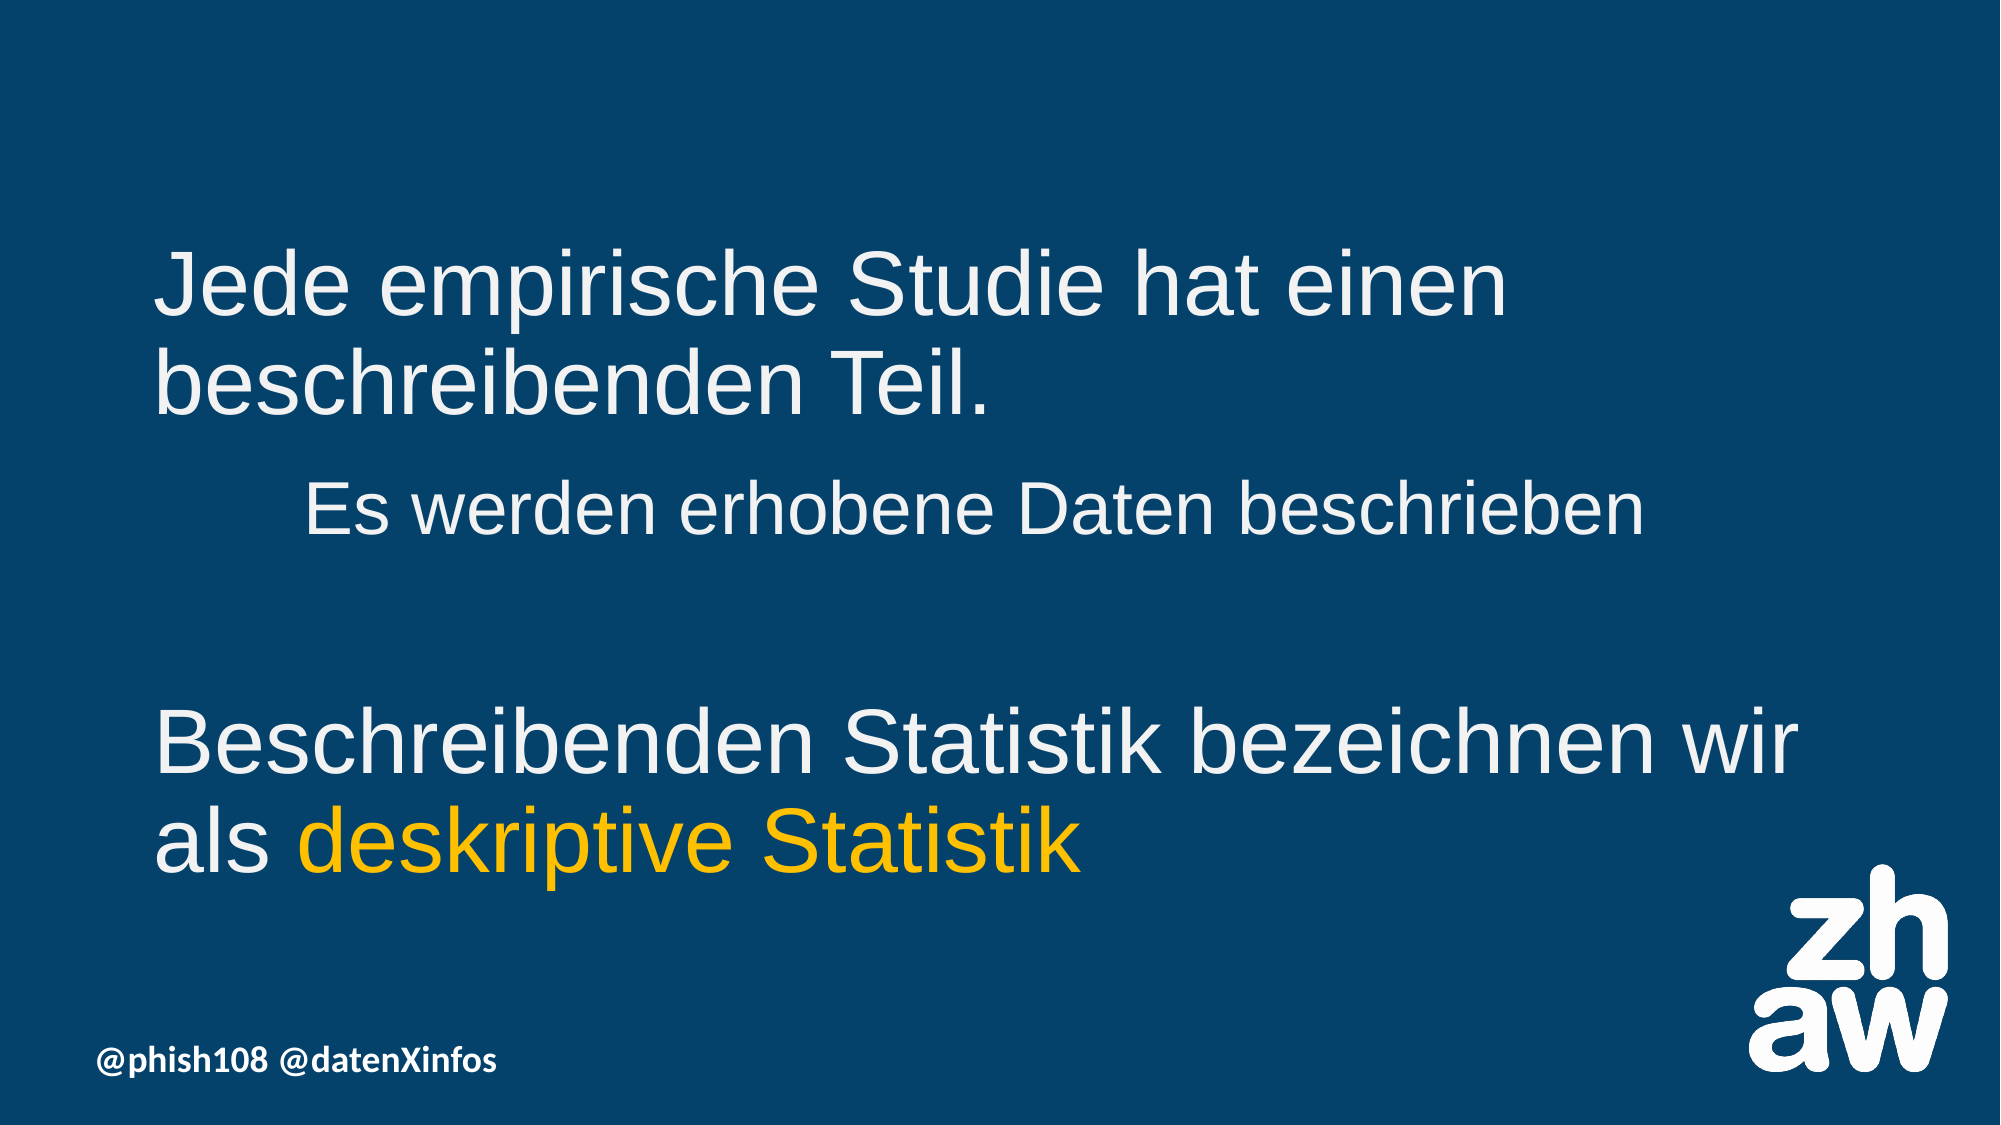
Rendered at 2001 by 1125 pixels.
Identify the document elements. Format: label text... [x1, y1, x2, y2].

list Jede empirische Studie hat einen beschreibenden Teil. Es werden erhobene Daten beschrieben Beschreibenden Statistik bezeichnen wir als deskriptive Statistik [137, 115, 1863, 1014]
